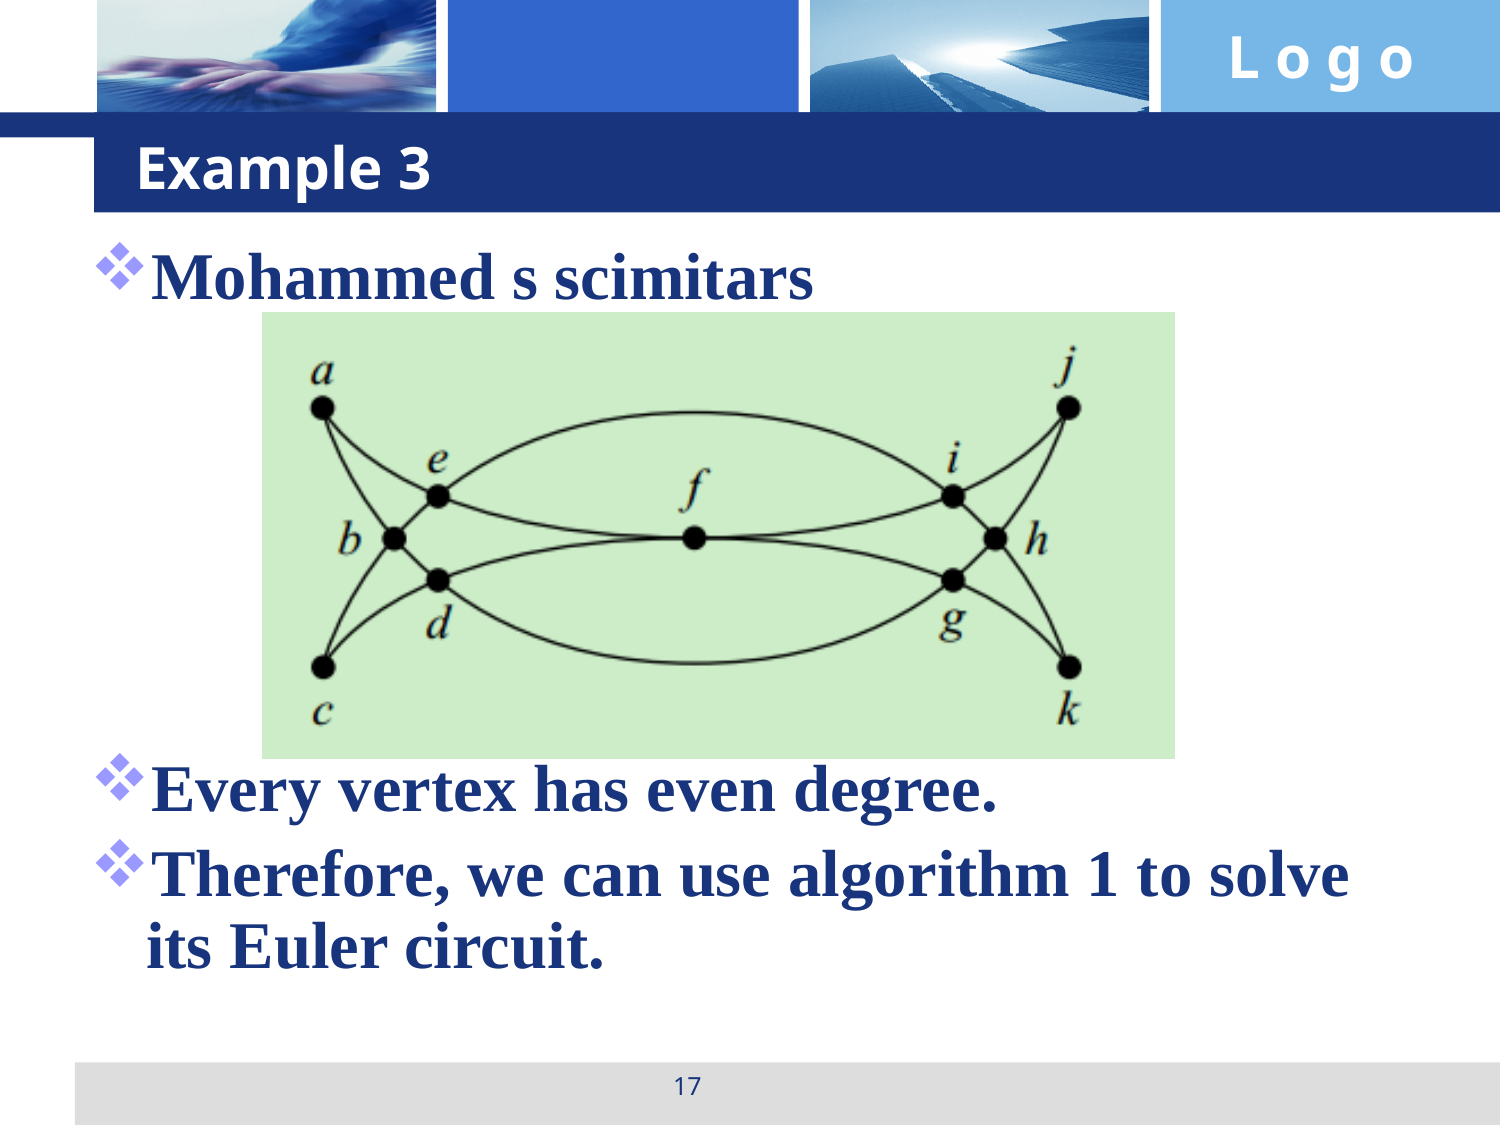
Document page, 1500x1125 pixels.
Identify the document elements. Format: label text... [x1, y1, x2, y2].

picture [262, 312, 1176, 759]
slide_number 17 [512, 1062, 863, 1116]
title Example 3 [120, 120, 1400, 213]
list Mohammed s scimitars Every vertex has even degree. Therefore, we can use algorithm 1 to solve its Euler circuit. [75, 234, 1425, 1036]
picture [810, 0, 1150, 112]
picture [97, 0, 437, 112]
